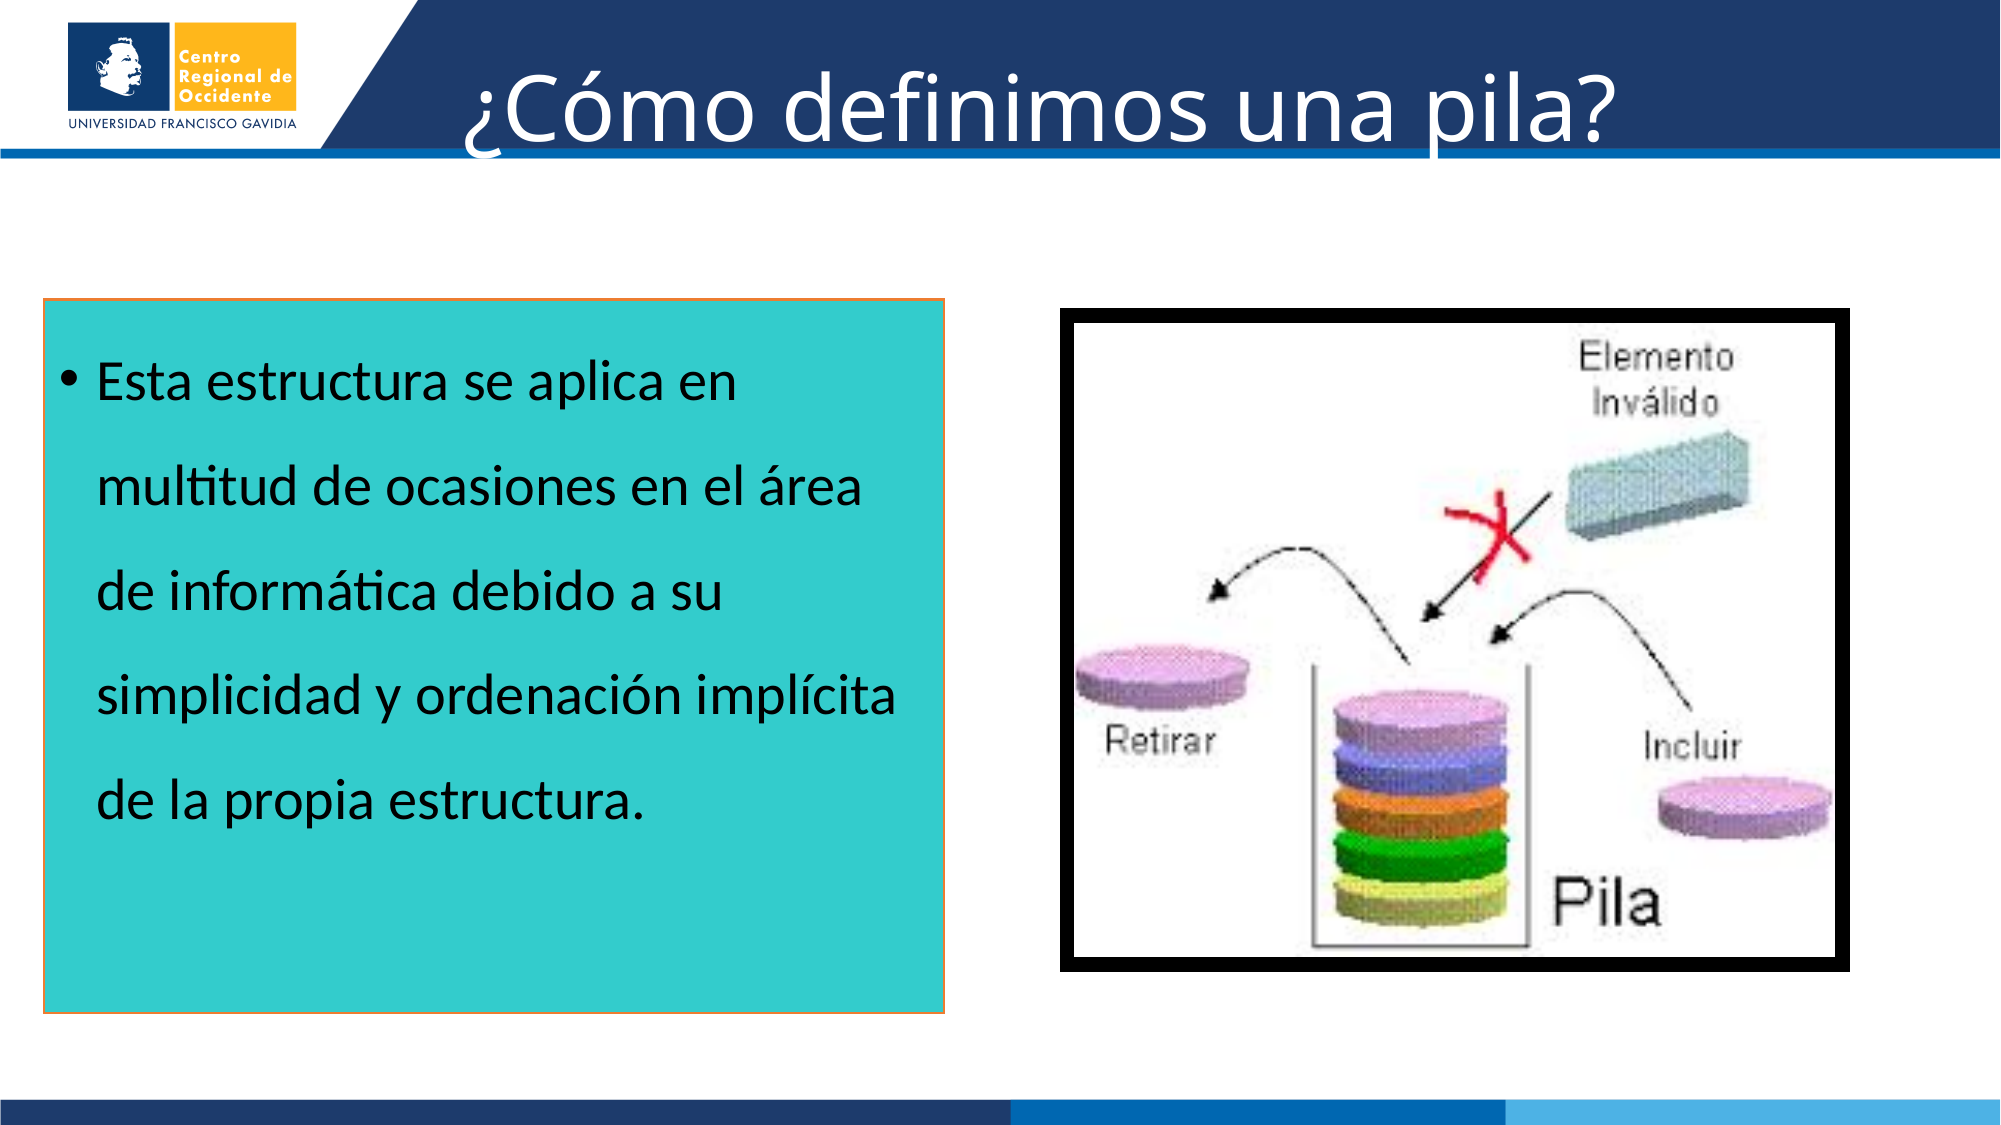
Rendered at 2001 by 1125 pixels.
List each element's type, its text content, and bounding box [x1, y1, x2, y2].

picture [0, 0, 2001, 1125]
title ¿Cómo definimos una pila? [448, 3, 1892, 221]
list Esta estructura se aplica en multitud de ocasiones en el área de informática debido a su simplicidad y ordenación implícita de la propia estructura. [43, 298, 945, 1014]
